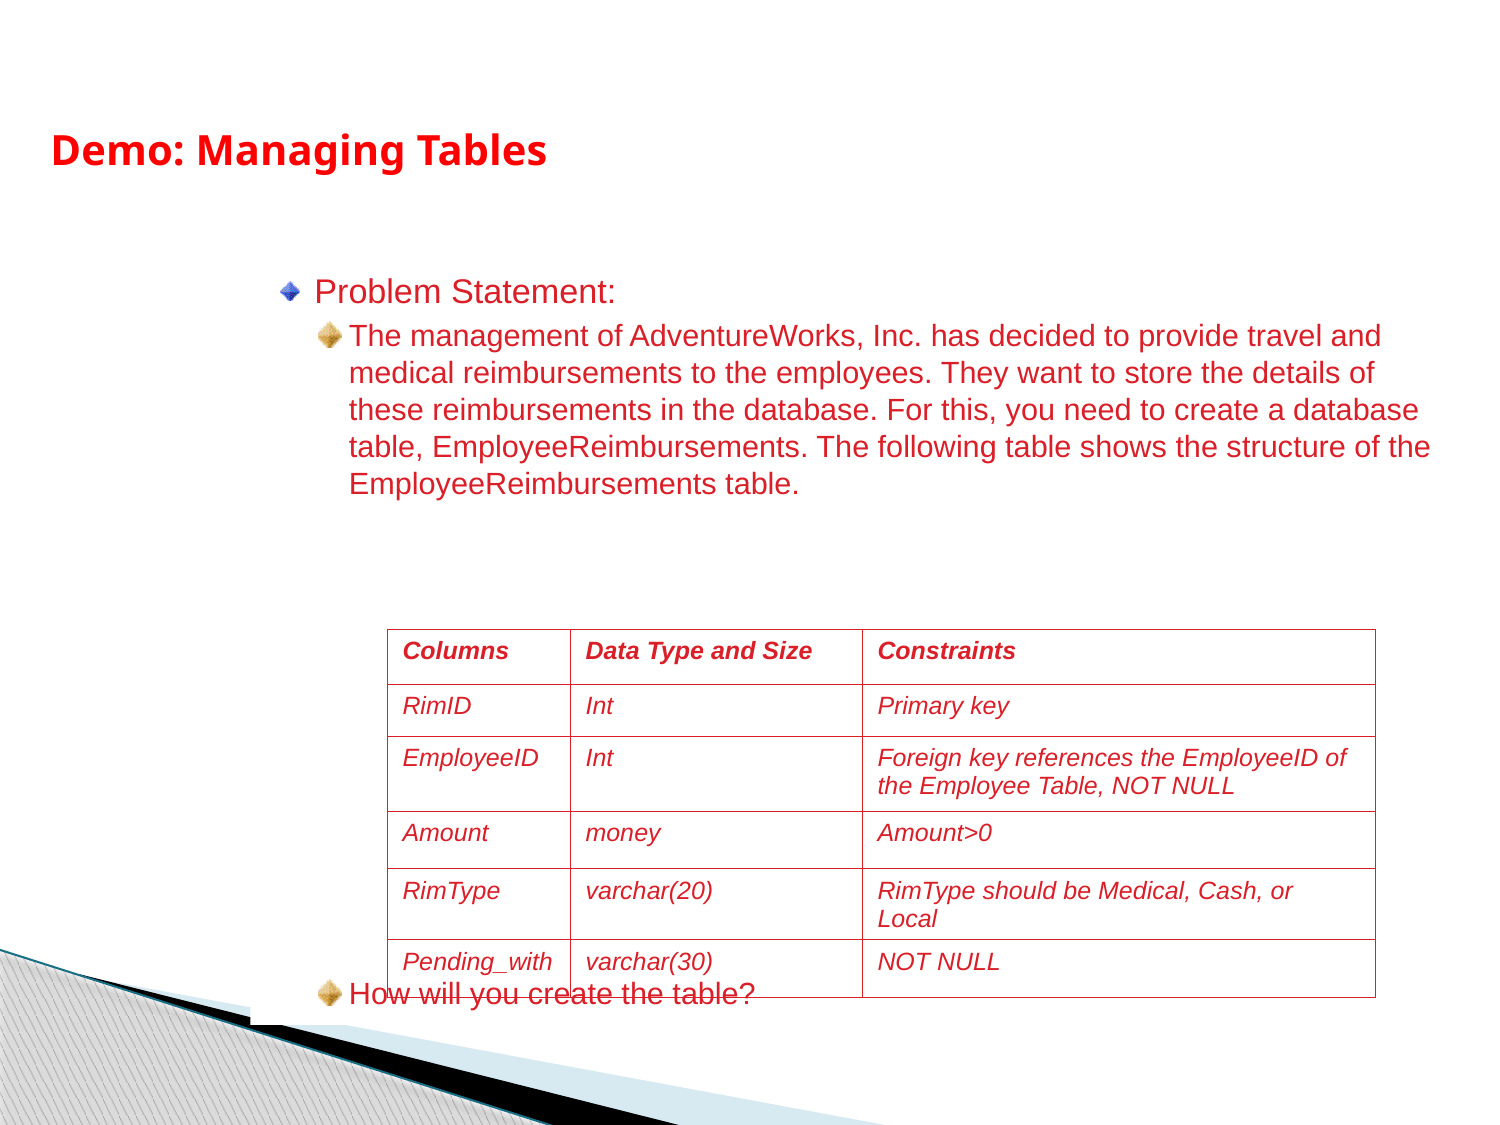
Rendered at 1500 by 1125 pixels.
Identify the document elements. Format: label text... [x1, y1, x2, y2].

table_cell NOT NULL [863, 940, 1375, 997]
table_cell Amount [388, 812, 570, 868]
picture [318, 321, 342, 348]
table_header Constraints [863, 630, 1375, 684]
table_cell money [571, 812, 862, 868]
picture [280, 280, 300, 301]
table_cell Amount>0 [863, 812, 1375, 868]
table_header Columns [388, 630, 570, 684]
table_cell varchar(20) [571, 869, 862, 939]
table_cell RimID [388, 685, 570, 736]
table_cell Int [571, 737, 862, 811]
table_cell varchar(30) [571, 940, 862, 997]
picture [318, 979, 342, 1006]
table_cell RimType [388, 869, 570, 939]
text_box Demo: Managing Tables [24, 116, 1463, 182]
table_cell EmployeeID [388, 737, 570, 811]
table_header Data Type and Size [571, 630, 862, 684]
list Problem Statement: The management of AdventureWorks, Inc. has decided to provide travel and medical reimbursements to the employees. They want to store the details of these reimbursements in the database. For this, you need to create a database table, EmployeeReimbursements. The following table shows the structure of the EmployeeReimbursements table. How will you create the table? [250, 262, 1450, 1025]
table_cell Foreign key references the EmployeeID of the Employee Table, NOT NULL [863, 737, 1375, 811]
table_cell Int [571, 685, 862, 736]
table_cell Pending_with [388, 940, 570, 997]
table_cell Primary key [863, 685, 1375, 736]
table_cell RimType should be Medical, Cash, or Local [863, 869, 1375, 939]
